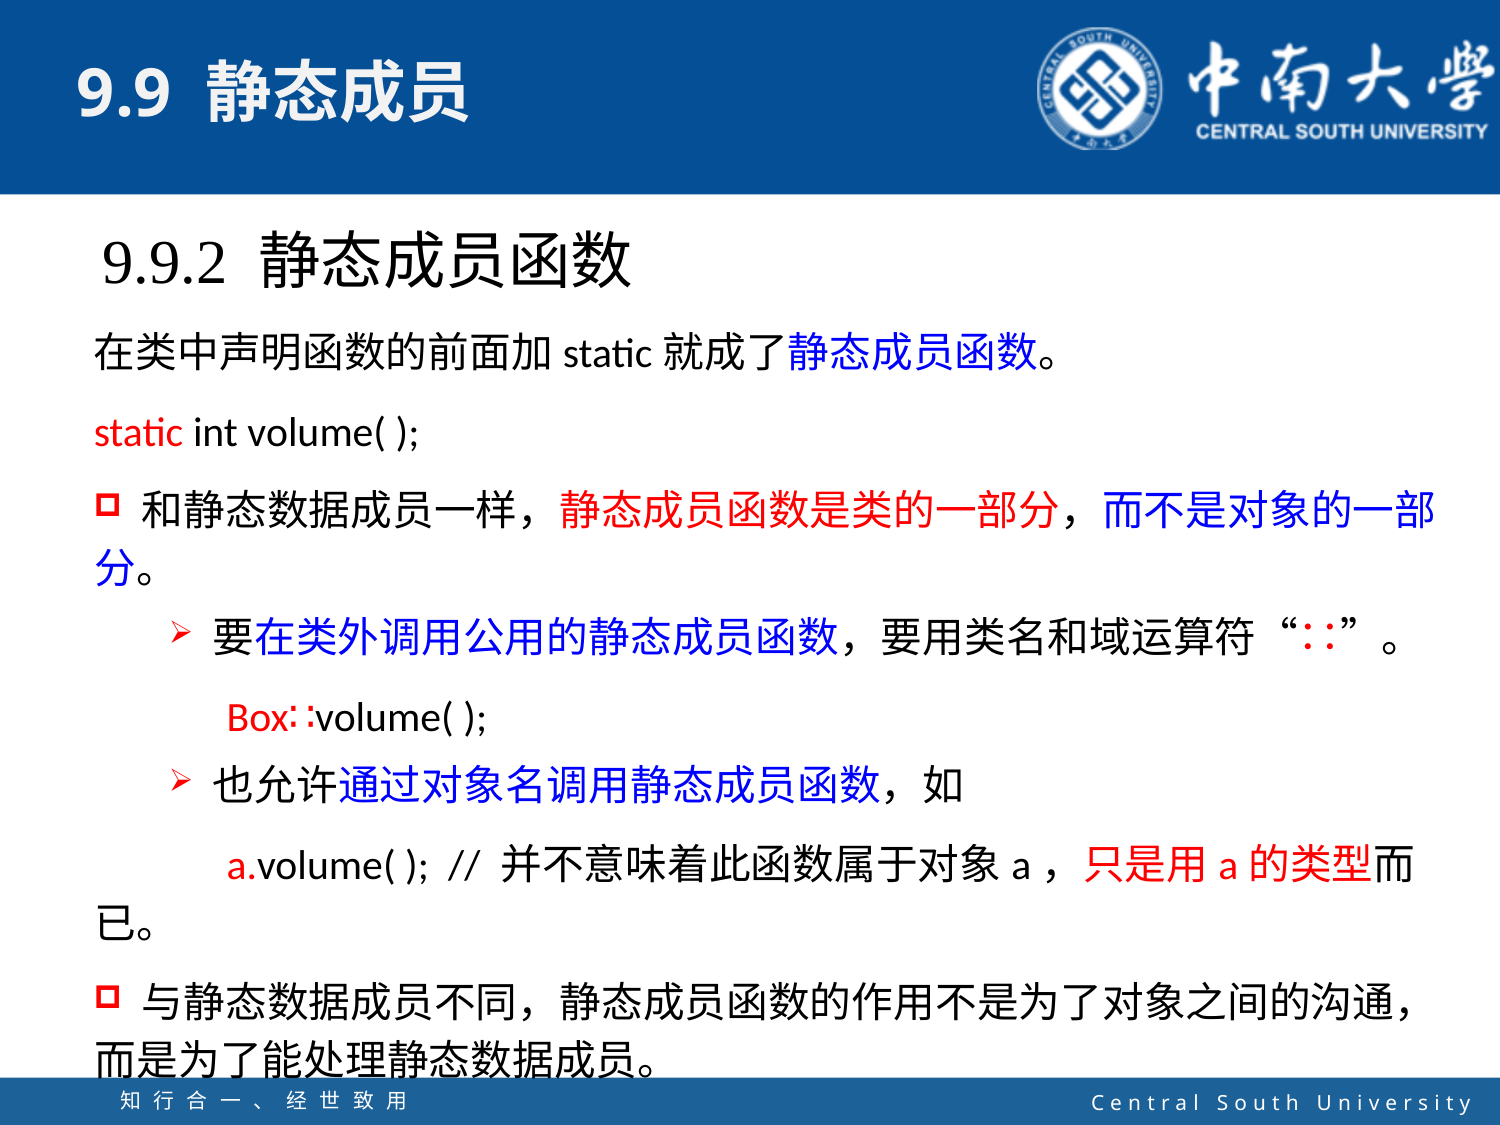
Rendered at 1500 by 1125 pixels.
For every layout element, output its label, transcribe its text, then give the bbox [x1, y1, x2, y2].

text_box 在类中声明函数的前面加static就成了静态成员函数。 static int volume( ); 和静态数据成员一样，静态成员函数是类的一部分，而不是对象的一部分。 要在类外调用公用的静态成员函数，要用类名和域运算符“∷”。 Box∷volume( ); 也允许通过对象名调用静态成员函数，如 a.volume( ); // 并不意味着此函数属于对象a，只是用a的类型而已。 与静态数据成员不同，静态成员函数的作用不是为了对象之间的沟通，而是为了能处理静态数据成员。 [42, 309, 1458, 1028]
text_box 知行合一、经世致用 [105, 1080, 423, 1120]
text_box Central South University [1076, 1082, 1486, 1123]
text_box 9.9.2 静态成员函数 [87, 176, 1413, 289]
picture [1030, 25, 1500, 155]
text_box [0, 1077, 1500, 1125]
